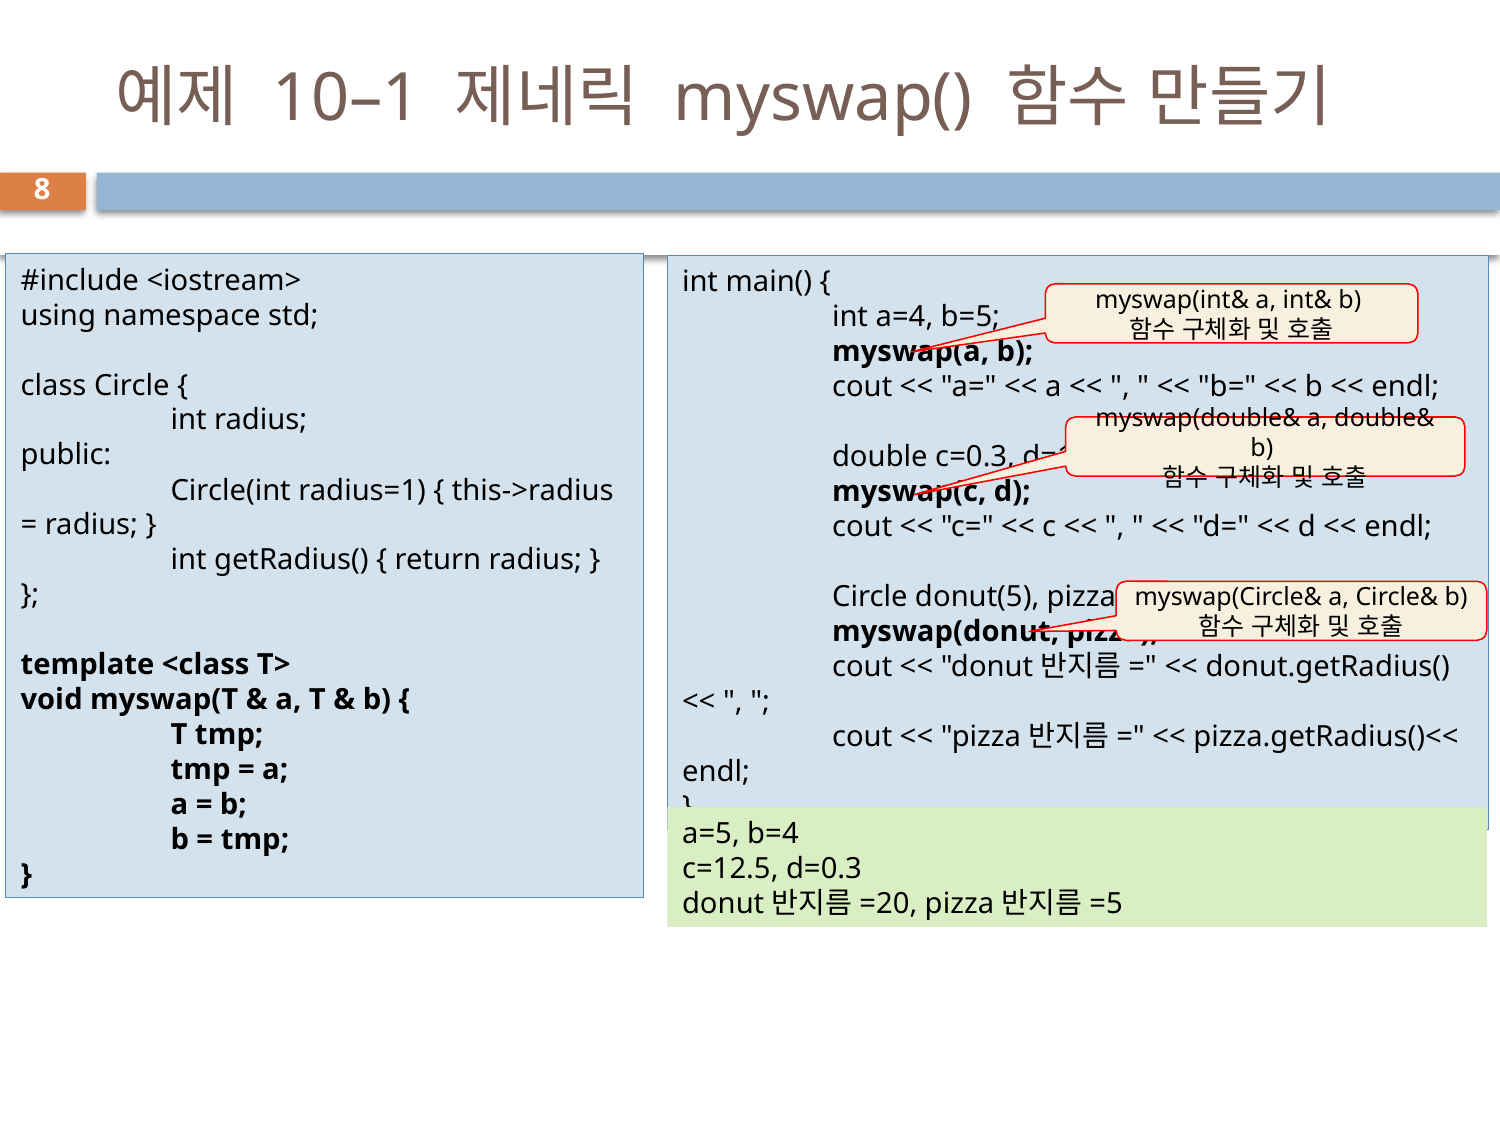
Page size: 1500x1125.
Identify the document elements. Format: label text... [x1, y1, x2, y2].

text_box myswap(int& a, int& b) 함수 구체화 및 호출 [909, 282, 1420, 354]
title 예제 10–1 제네릭 myswap() 함수 만들기 [100, 37, 1438, 149]
text_box #include <iostream> using namespace std; class Circle { int radius; public: Circle(int radius=1) { this->radius = radius; } int getRadius() { return radius; } }; template <class T> void myswap(T & a, T & b) { T tmp; tmp = a; a = b; b = tmp; } [5, 253, 644, 898]
text_box a=5, b=4 c=12.5, d=0.3 donut반지름=20, pizza반지름=5 [667, 807, 1487, 927]
text_box myswap(double& a, double& b) 함수 구체화 및 호출 [913, 415, 1467, 497]
text_box int main() { int a=4, b=5; myswap(a, b); cout << "a=" << a << ", " << "b=" << b << endl; double c=0.3, d=12.5; myswap(c, d); cout << "c=" << c << ", " << "d=" << d << endl; Circle donut(5), pizza(20); myswap(donut, pizza); cout << "donut반지름=" << donut.getRadius() << ", "; cout << "pizza반지름=" << pizza.getRadius()<< endl; } [667, 255, 1489, 830]
text_box myswap(Circle& a, Circle& b) 함수 구체화 및 호출 [1027, 579, 1489, 642]
slide_number 8 [0, 170, 87, 211]
